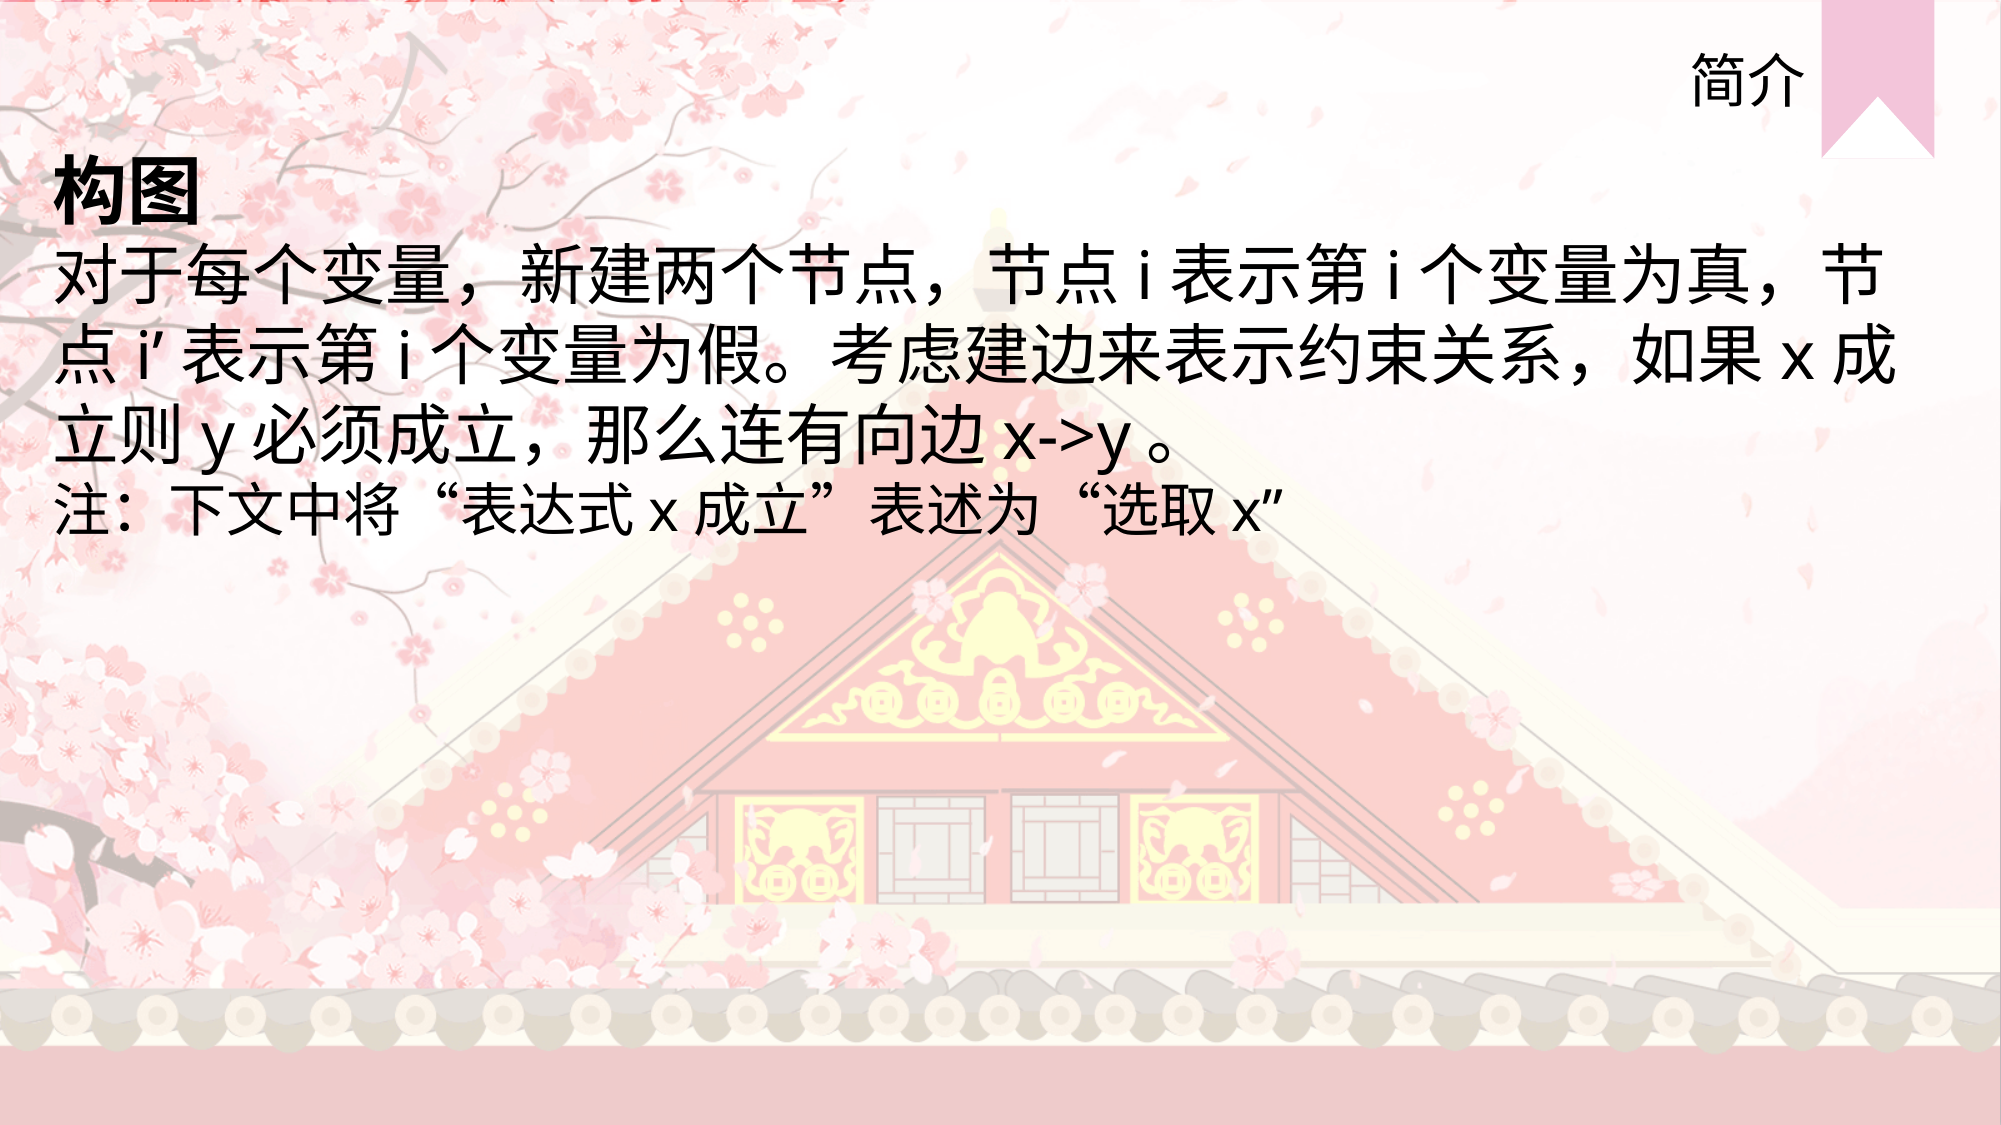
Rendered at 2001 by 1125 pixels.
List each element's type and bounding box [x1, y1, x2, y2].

text_box [1818, 0, 1935, 159]
picture [0, 0, 2000, 1125]
